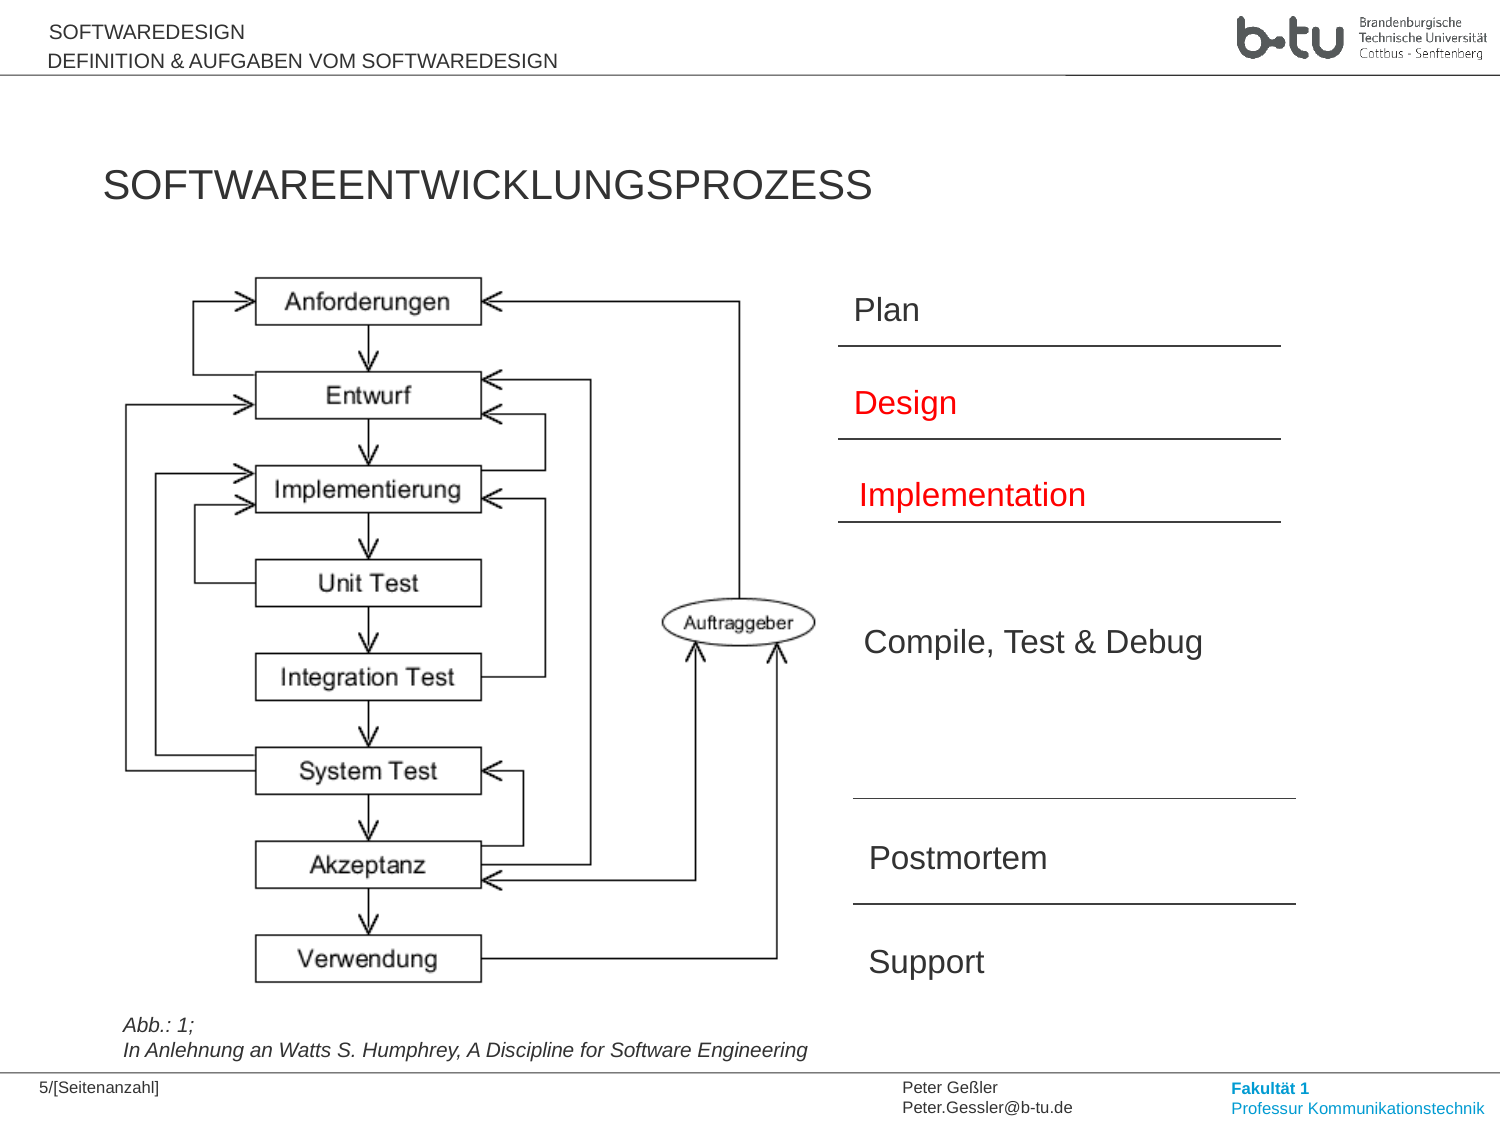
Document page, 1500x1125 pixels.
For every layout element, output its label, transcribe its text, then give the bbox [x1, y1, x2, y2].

picture [1455, 1102, 1461, 1114]
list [104, 256, 837, 1003]
text_box Abb.: 1; In Anlehnung an Watts S. Humphrey, A Discipline for Software Engineering [108, 1013, 823, 1070]
text_box Design [848, 373, 973, 429]
text_box Compile, Test & Debug [848, 612, 1219, 668]
list Definition & Aufgaben vom Softwaredesign [47, 47, 1211, 73]
picture [1464, 1105, 1470, 1114]
text_box Support [853, 932, 1000, 988]
text_box Implementation [848, 466, 1102, 521]
text_box Plan [848, 281, 936, 336]
list Softwareentwicklungsprozess [102, 149, 1400, 255]
text_box Postmortem [854, 828, 1064, 884]
picture [1237, 16, 1487, 60]
